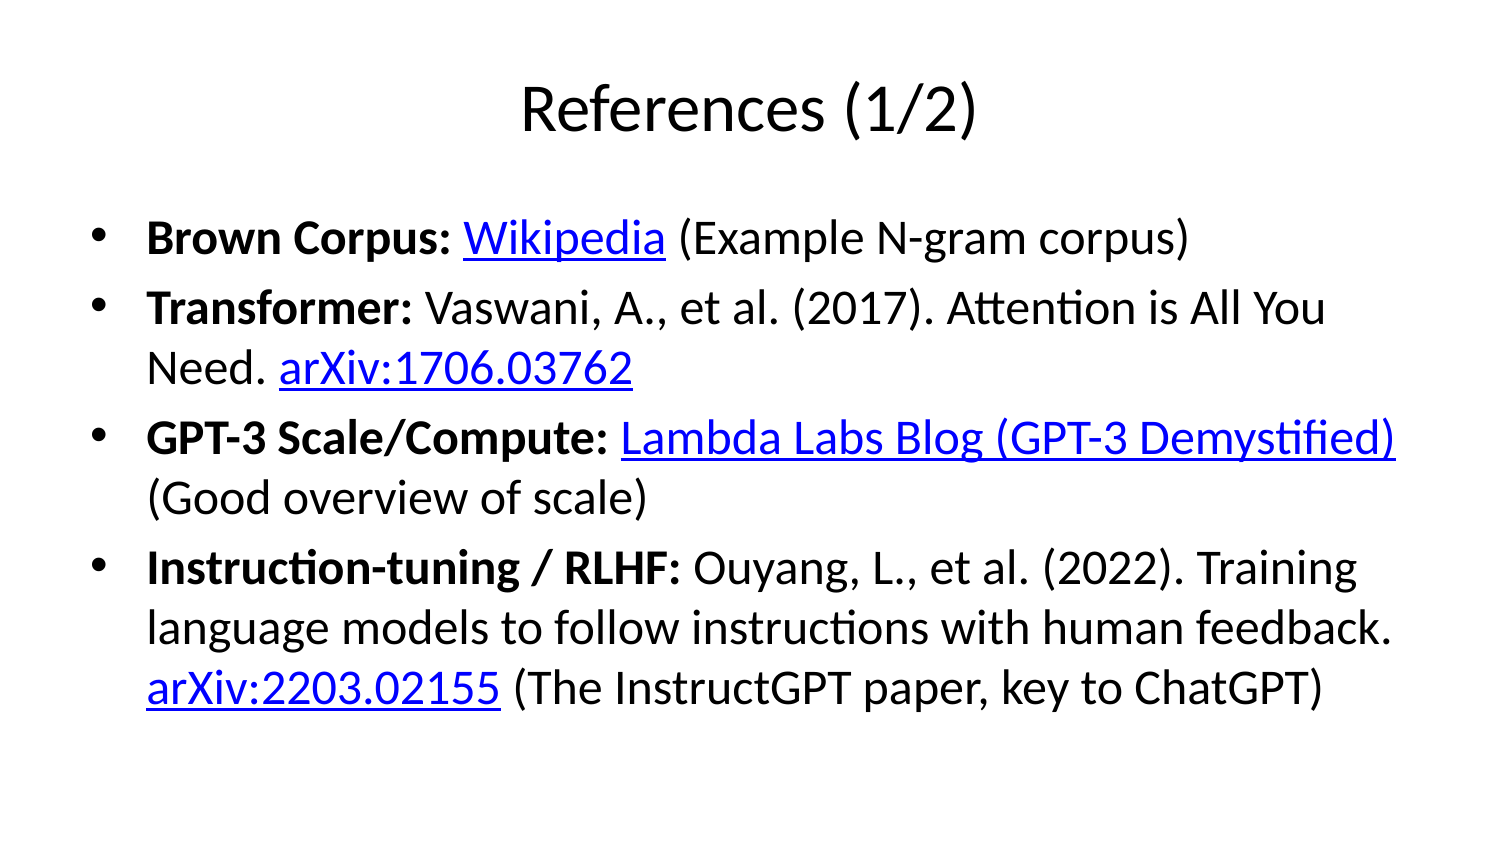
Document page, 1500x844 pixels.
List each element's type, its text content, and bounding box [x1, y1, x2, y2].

list Brown Corpus: Wikipedia (Example N-gram corpus) Transformer: Vaswani, A., et al. (2017). Attention is All You Need. arXiv:1706.03762 GPT-3 Scale/Compute: Lambda Labs Blog (GPT-3 Demystified) (Good overview of scale) Instruction-tuning / RLHF: Ouyang, L., et al. (2022). Training language models to follow instructions with human feedback. arXiv:2203.02155 (The InstructGPT paper, key to ChatGPT) [75, 196, 1425, 754]
title References (1/2) [75, 33, 1425, 175]
